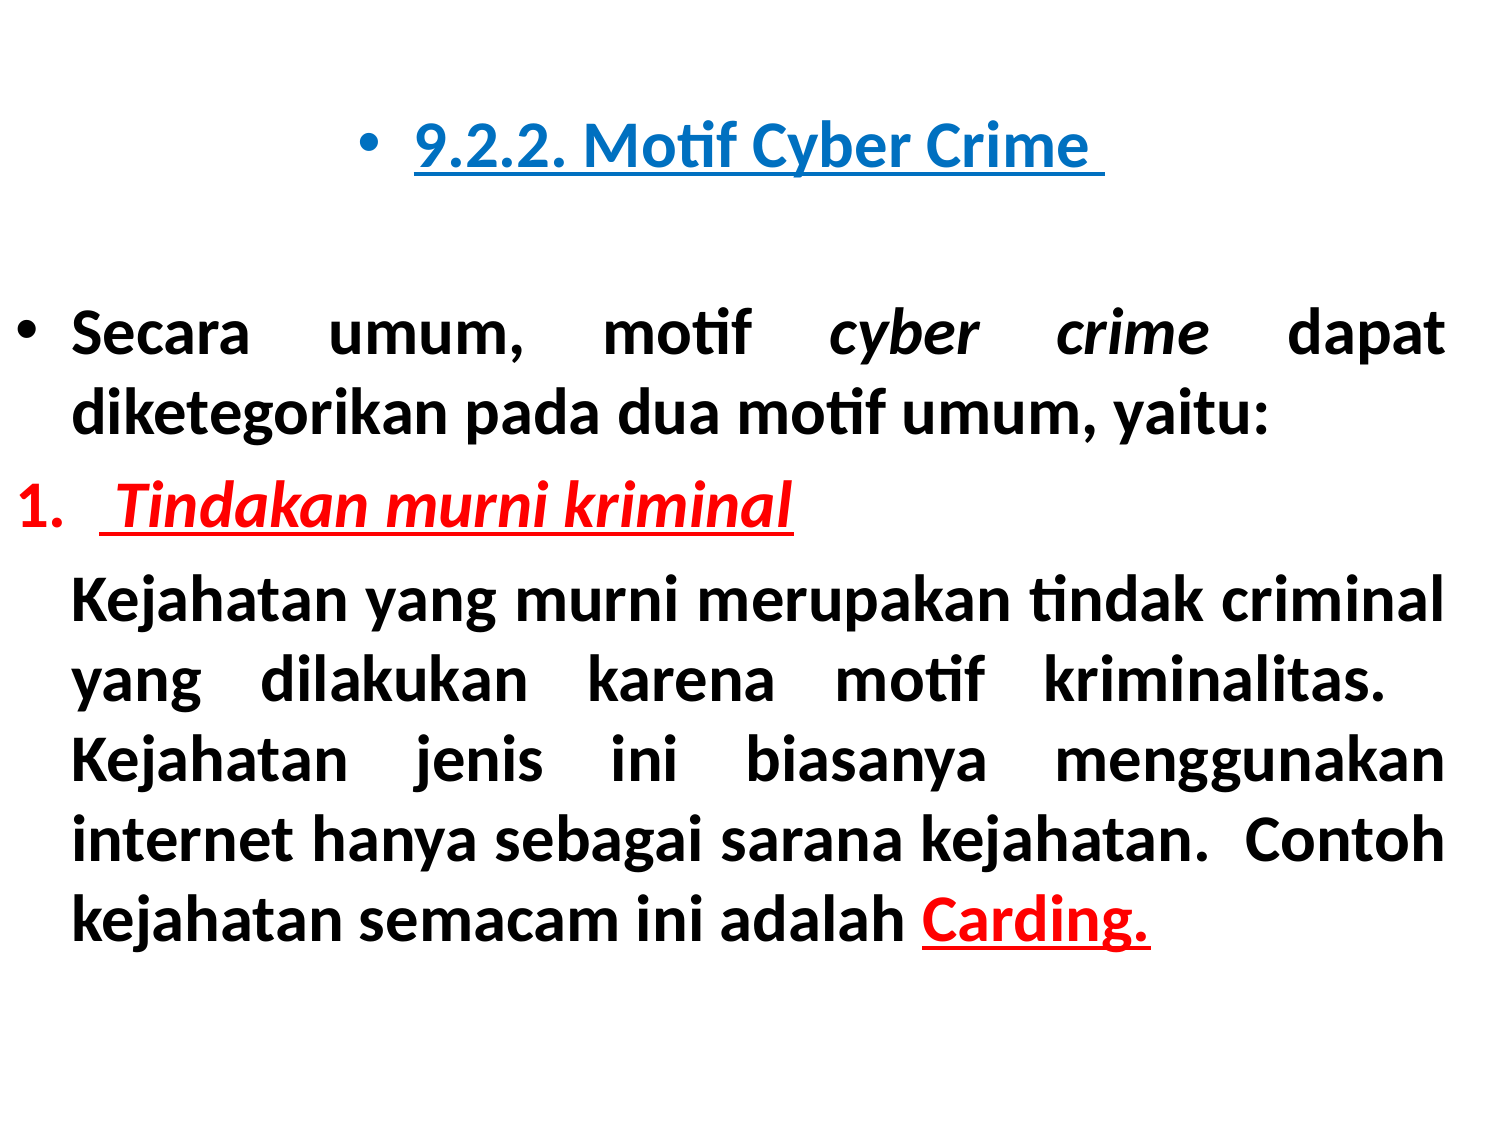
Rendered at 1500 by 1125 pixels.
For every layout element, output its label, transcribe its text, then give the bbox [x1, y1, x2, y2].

list 9.2.2. Motif Cyber Crime Secara umum, motif cyber crime dapat diketegorikan pada dua motif umum, yaitu: Tindakan murni kriminal Kejahatan yang murni merupakan tindak criminal yang dilakukan karena motif kriminalitas. Kejahatan jenis ini biasanya menggunakan internet hanya sebagai sarana kejahatan. Contoh kejahatan semacam ini adalah Carding. [0, 0, 1463, 1125]
